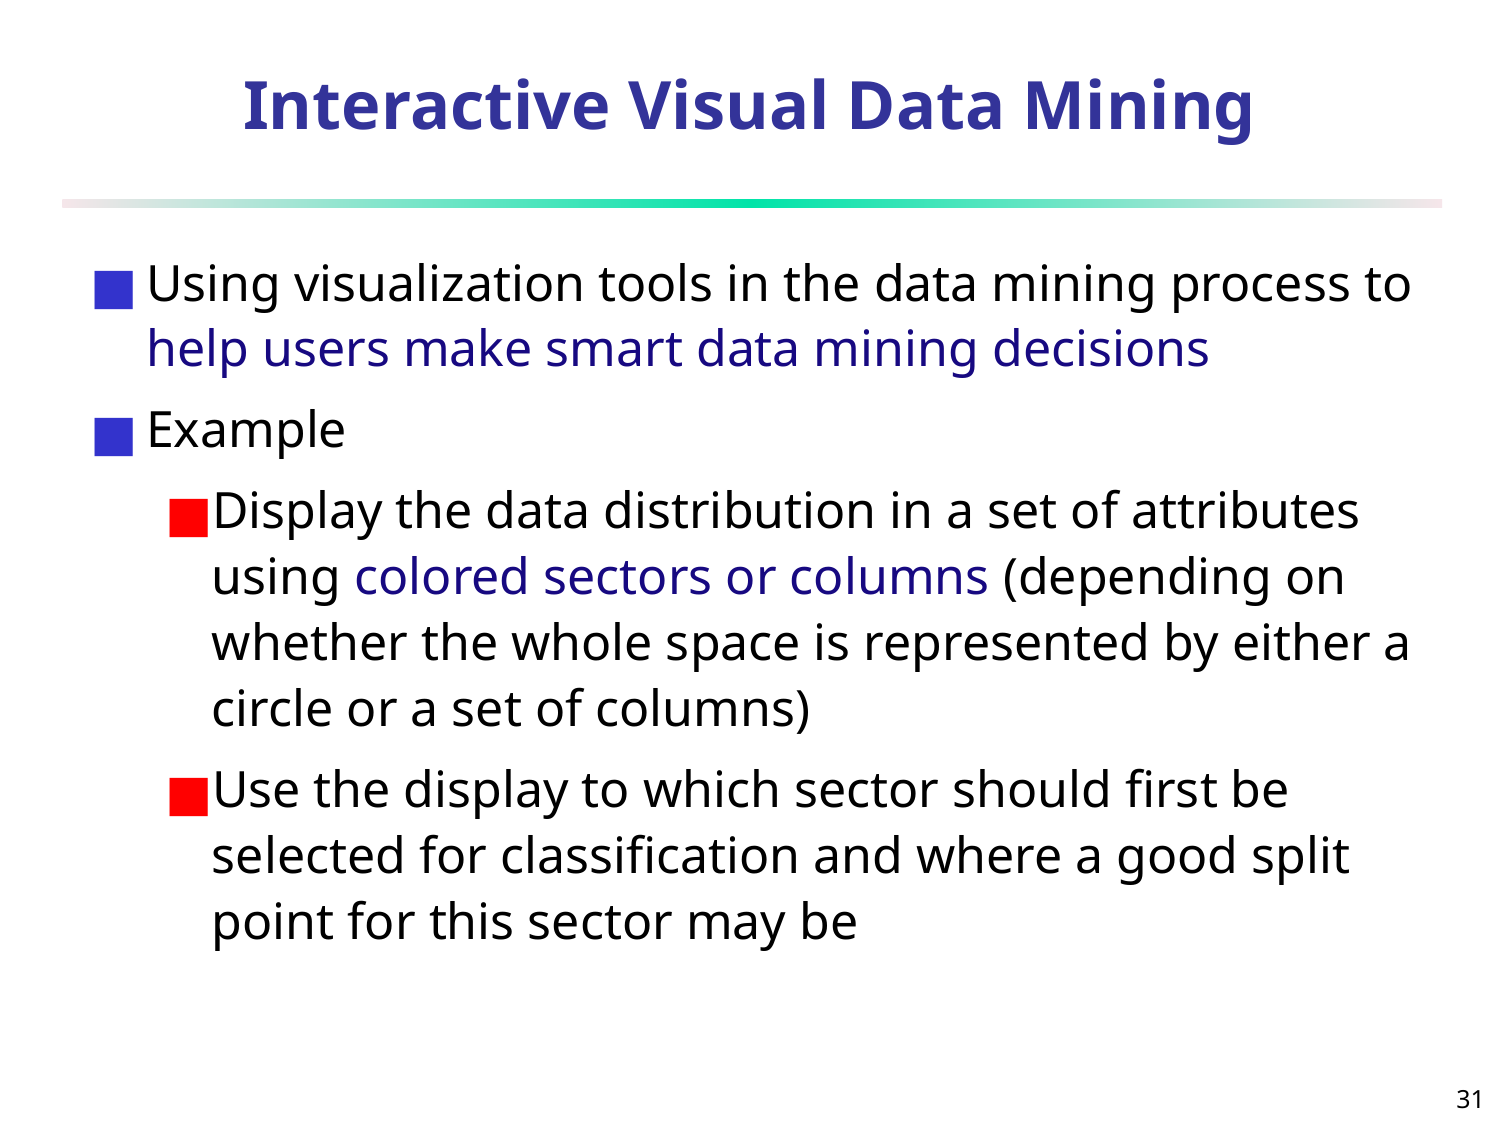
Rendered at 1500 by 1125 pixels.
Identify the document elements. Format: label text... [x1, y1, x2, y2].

list Using visualization tools in the data mining process to help users make smart data mining decisions Example Display the data distribution in a set of attributes using colored sectors or columns (depending on whether the whole space is represented by either a circle or a set of columns) Use the display to which sector should first be selected for classification and where a good split point for this sector may be [75, 237, 1438, 1025]
title Interactive Visual Data Mining [0, 50, 1500, 150]
text_box ‹#› [1187, 1062, 1500, 1125]
